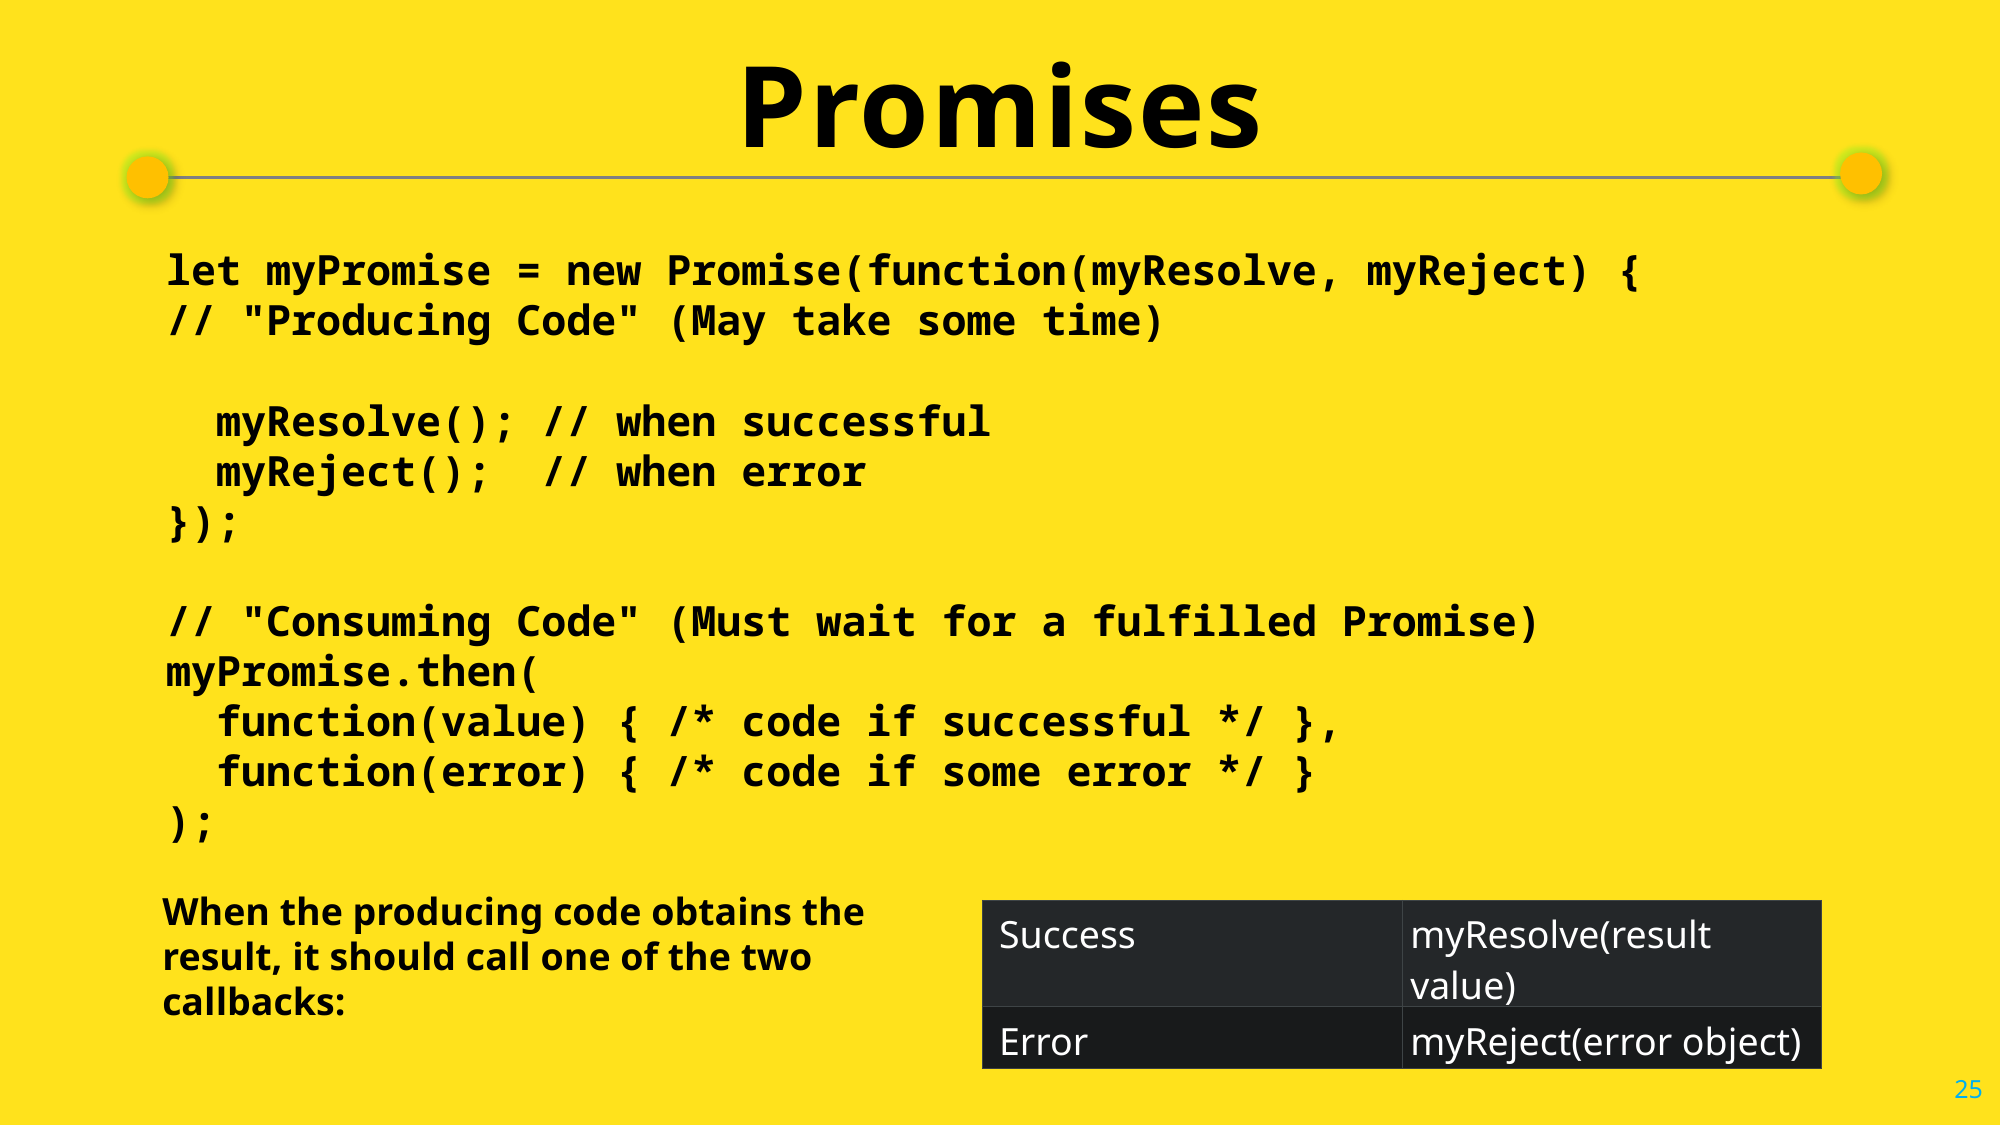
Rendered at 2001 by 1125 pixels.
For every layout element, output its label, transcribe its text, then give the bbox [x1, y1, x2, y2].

title Promises [277, 42, 1723, 152]
table_cell myReject(error object) [1403, 1007, 1821, 1068]
text_box When the producing code obtains the result, it should call one of the two callbacks: [147, 880, 956, 1031]
table_cell Error [983, 1007, 1402, 1068]
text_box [126, 152, 1883, 199]
table_header myResolve(result value) [1403, 901, 1821, 1006]
text_box let myPromise = new Promise(function(myResolve, myReject) { // "Producing Code" (May take some time) myResolve(); // when successful myReject(); // when error }); // "Consuming Code" (Must wait for a fulfilled Promise) myPromise.then( function(value) { /* code if successful */ }, function(error) { /* code if some error */ } ); [151, 236, 1849, 852]
slide_number 25 [1927, 1060, 1998, 1121]
table_header Success [983, 901, 1402, 1006]
